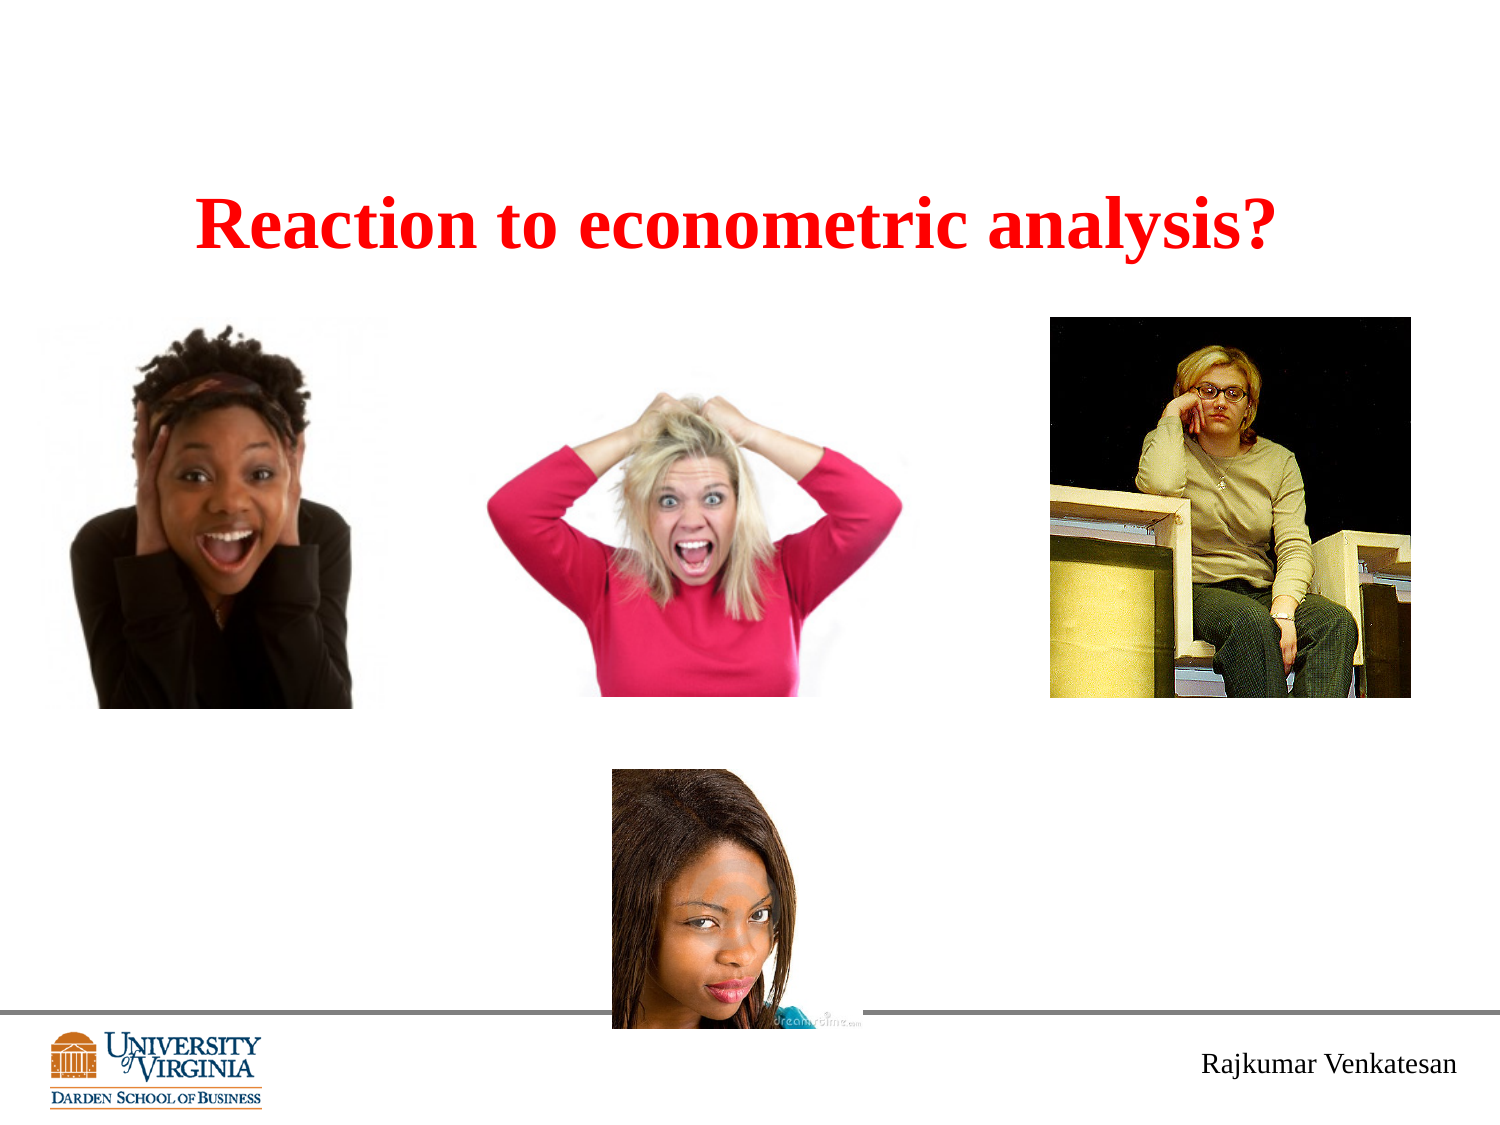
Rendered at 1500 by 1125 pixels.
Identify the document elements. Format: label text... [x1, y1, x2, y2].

picture [462, 345, 930, 697]
picture [37, 317, 388, 709]
picture [1049, 317, 1411, 699]
picture [612, 769, 863, 1029]
picture [787, 1018, 793, 1025]
title Reaction to econometric analysis? [62, 125, 1413, 313]
picture [24, 1015, 288, 1125]
